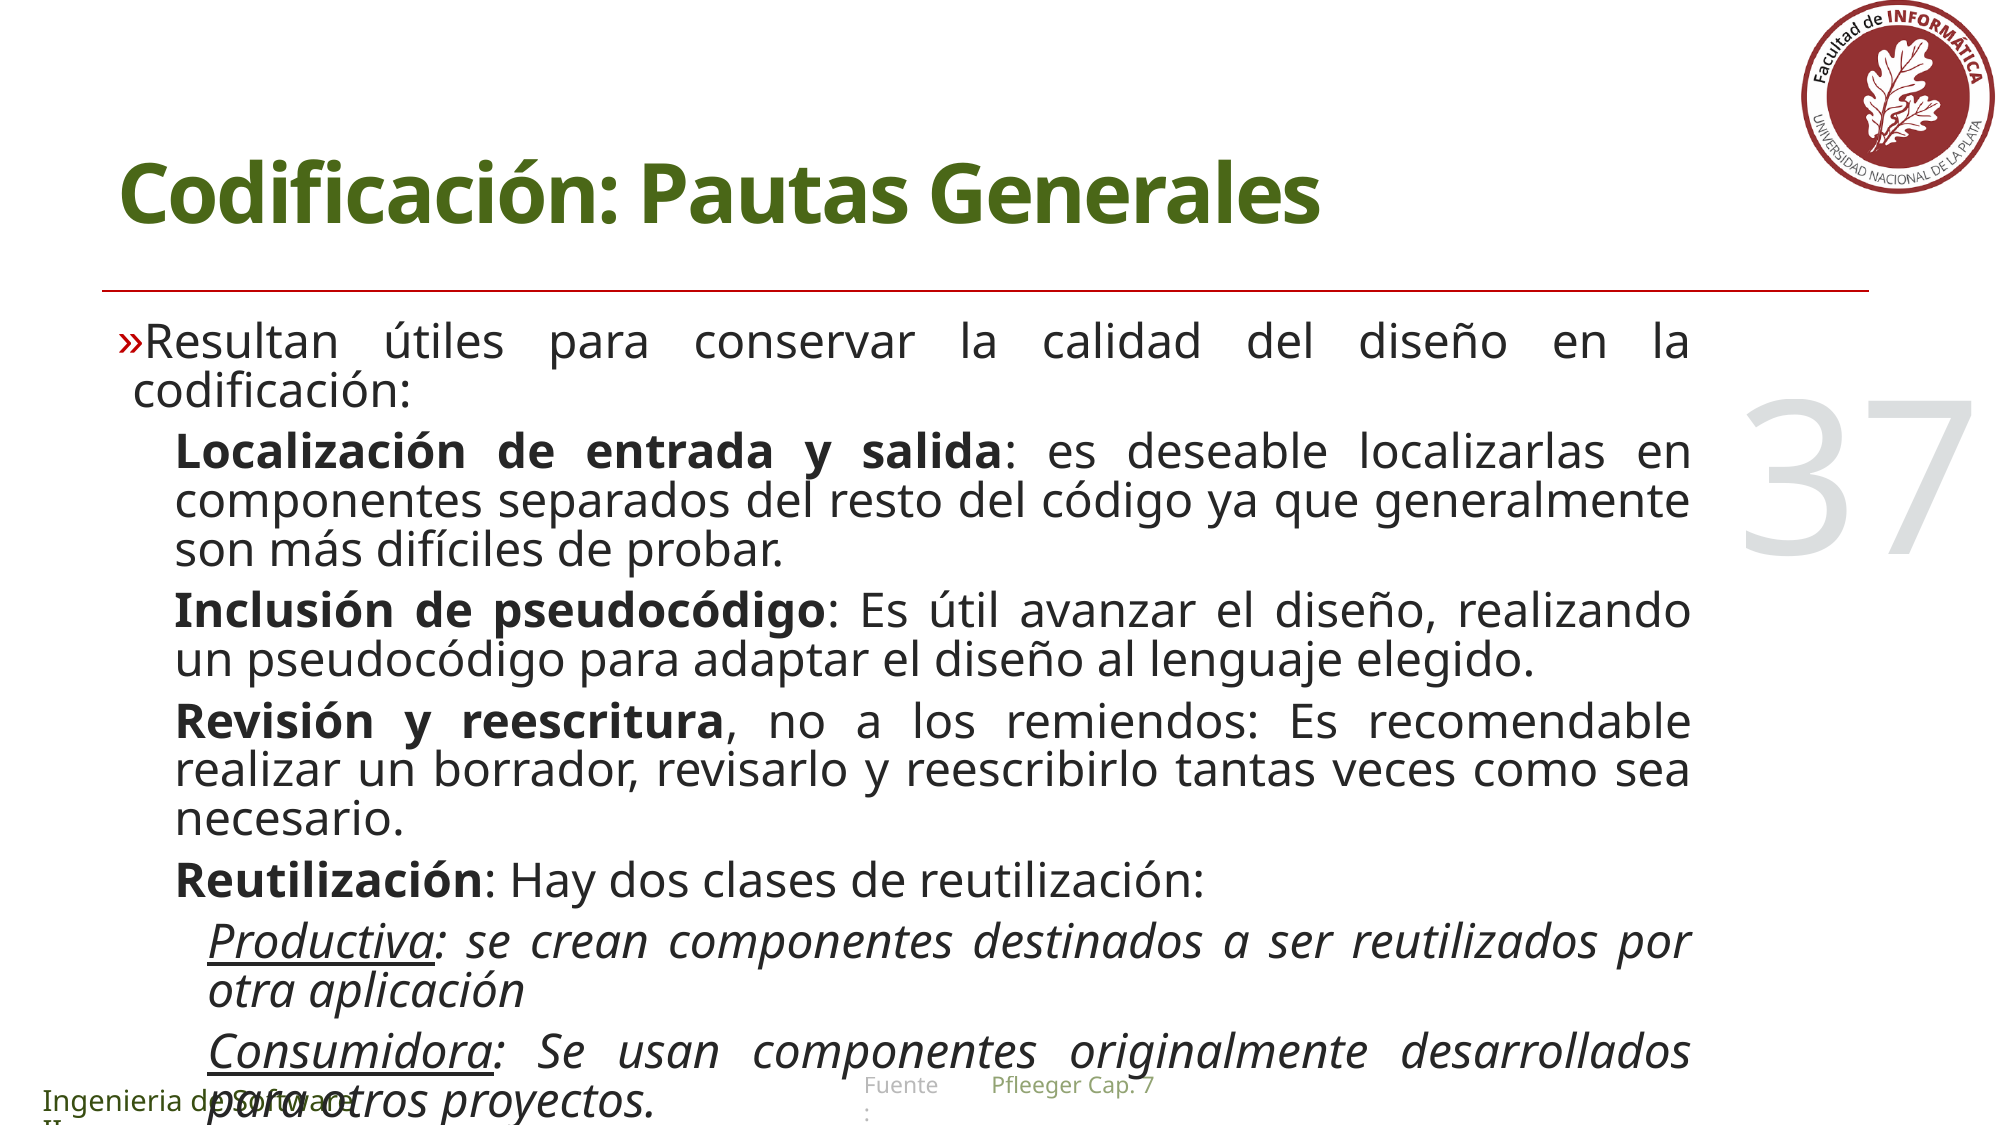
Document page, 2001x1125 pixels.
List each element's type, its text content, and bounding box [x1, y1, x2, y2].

list Resultan útiles para conservar la calidad del diseño en la codificación: Localización de entrada y salida: es deseable localizarlas en componentes separados del resto del código ya que generalmente son más difíciles de probar. Inclusión de pseudocódigo: Es útil avanzar el diseño, realizando un pseudocódigo para adaptar el diseño al lenguaje elegido. Revisión y reescritura, no a los remiendos: Es recomendable realizar un borrador, revisarlo y reescribirlo tantas veces como sea necesario. Reutilización: Hay dos clases de reutilización: Productiva: se crean componentes destinados a ser reutilizados por otra aplicación Consumidora: Se usan componentes originalmente desarrollados para otros proyectos. [102, 312, 1709, 1047]
slide_number 37 [1709, 467, 1998, 640]
picture [1801, 0, 2000, 195]
list Pfleeger Cap. 7 [976, 1067, 1332, 1118]
title Codificación: Pautas Generales [102, 105, 1747, 291]
footer Ingenieria de Software II [27, 1075, 382, 1111]
